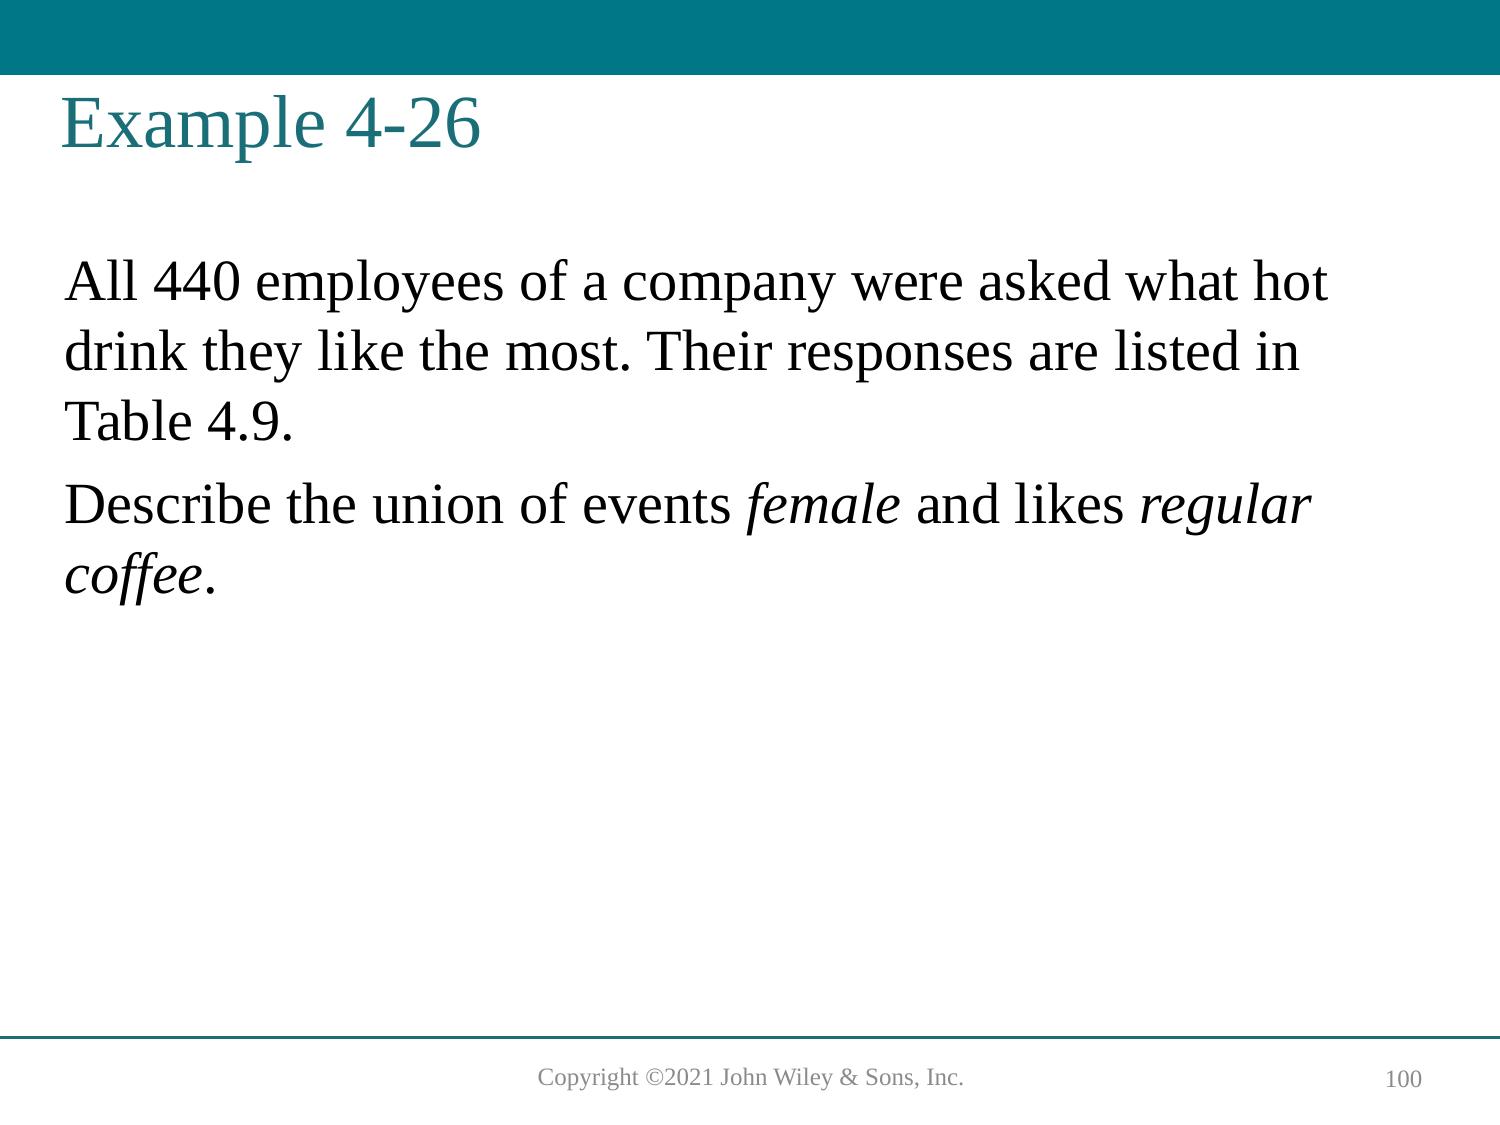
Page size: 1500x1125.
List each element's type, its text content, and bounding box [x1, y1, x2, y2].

title Example 4-26 [45, 75, 1447, 235]
list All 440 employees of a company were asked what hot drink they like the most. Their responses are listed in Table 4.9. Describe the union of events female and likes regular coffee. [50, 234, 1450, 1025]
